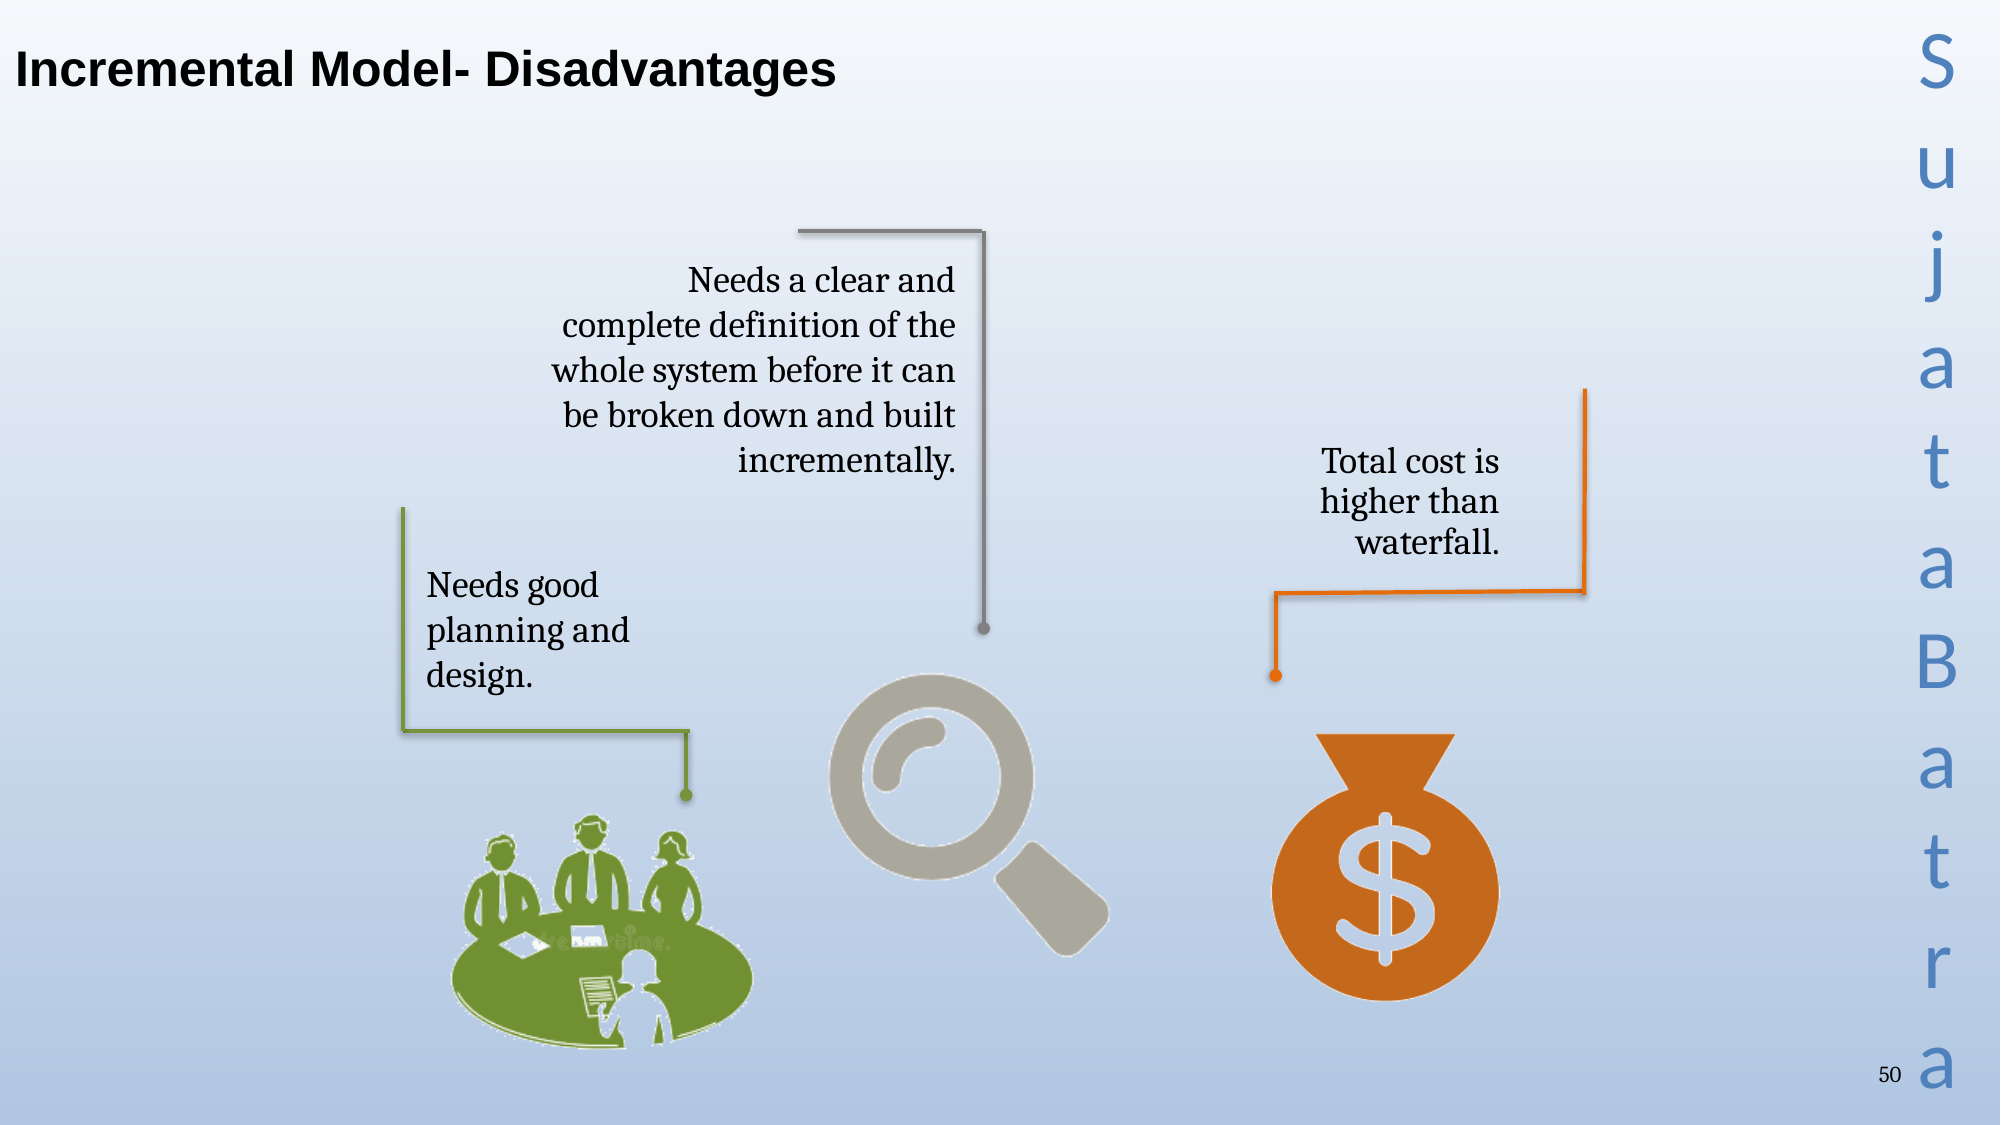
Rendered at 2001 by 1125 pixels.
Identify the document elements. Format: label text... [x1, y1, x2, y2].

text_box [1220, 388, 1586, 676]
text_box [402, 506, 747, 796]
title Incremental Model- Disadvantages [0, 16, 1353, 117]
picture [426, 670, 1245, 1114]
picture [1249, 731, 1523, 1005]
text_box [533, 230, 985, 629]
